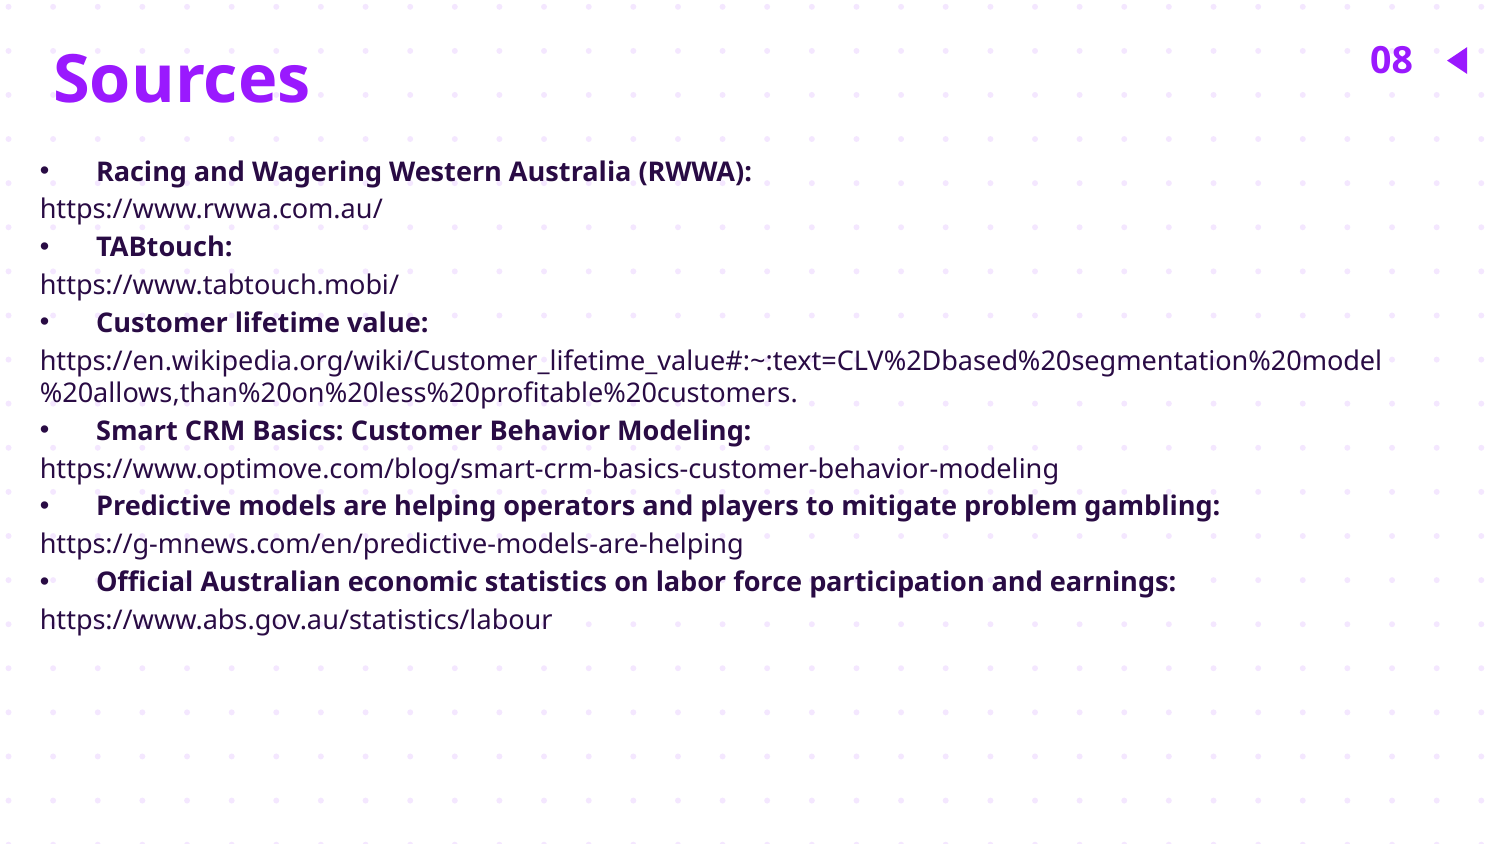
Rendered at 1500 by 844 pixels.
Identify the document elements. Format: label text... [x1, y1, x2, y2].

text_box 08 [1365, 36, 1414, 82]
text_box Racing and Wagering Western Australia (RWWA): https://www.rwwa.com.au/ TABtouch: https://www.tabtouch.mobi/ Customer lifetime value: https://en.wikipedia.org/wiki/Customer_lifetime_value#:~:text=CLV%2Dbased%20segmentation%20model%20allows,than%20on%20less%20profitable%20customers. Smart CRM Basics: Customer Behavior Modeling: https://www.optimove.com/blog/smart-crm-basics-customer-behavior-modeling Predictive models are helping operators and players to mitigate problem gambling: https://g-mnews.com/en/predictive-models-are-helping Official Australian economic statistics on labor force participation and earnings: https://www.abs.gov.au/statistics/labour [24, 146, 1468, 735]
text_box [1444, 45, 1470, 76]
text_box Sources [53, 35, 737, 116]
